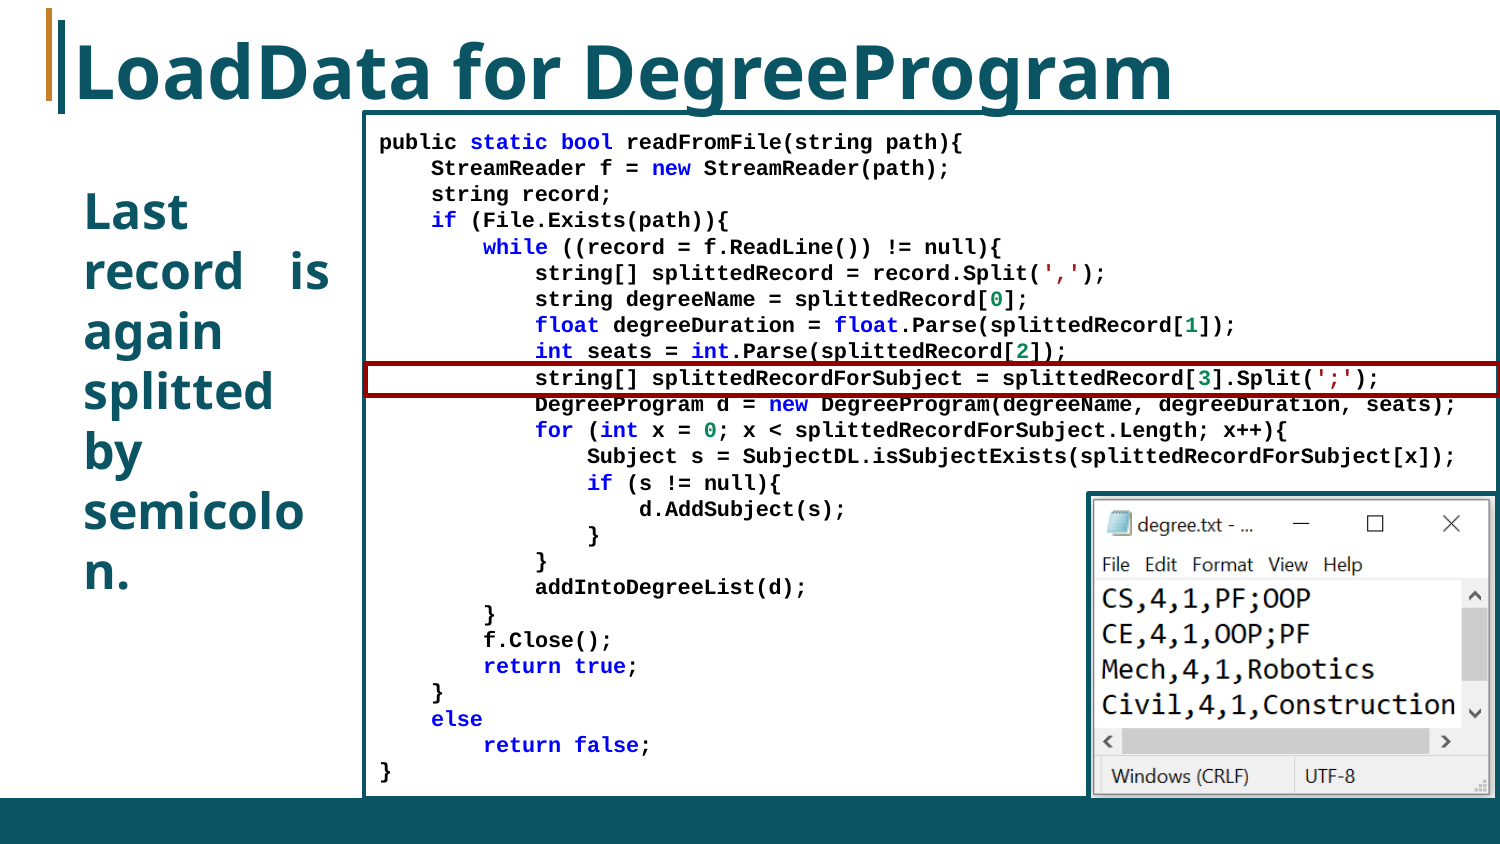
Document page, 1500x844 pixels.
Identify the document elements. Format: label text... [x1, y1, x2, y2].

text_box [365, 363, 1500, 396]
picture [1090, 495, 1496, 799]
text_box [0, 798, 1500, 844]
title LoadData for DegreeProgram [0, 0, 1500, 130]
subtitle Last record is again splitted by semicolon. [68, 164, 345, 799]
text_box public static bool readFromFile(string path){ StreamReader f = new StreamReader(path); string record; if (File.Exists(path)){ while ((record = f.ReadLine()) != null){ string[] splittedRecord = record.Split(','); string degreeName = splittedRecord[0]; float degreeDuration = float.Parse(splittedRecord[1]); int seats = int.Parse(splittedRecord[2]); string[] splittedRecordForSubject = splittedRecord[3].Split(';'); DegreeProgram d = new DegreeProgram(degreeName, degreeDuration, seats); for (int x = 0; x < splittedRecordForSubject.Length; x++){ Subject s = SubjectDL.isSubjectExists(splittedRecordForSubject[x]); if (s != null){ d.AddSubject(s); } } addIntoDegreeList(d); } f.Close(); return true; } else return false; } [364, 112, 1499, 798]
